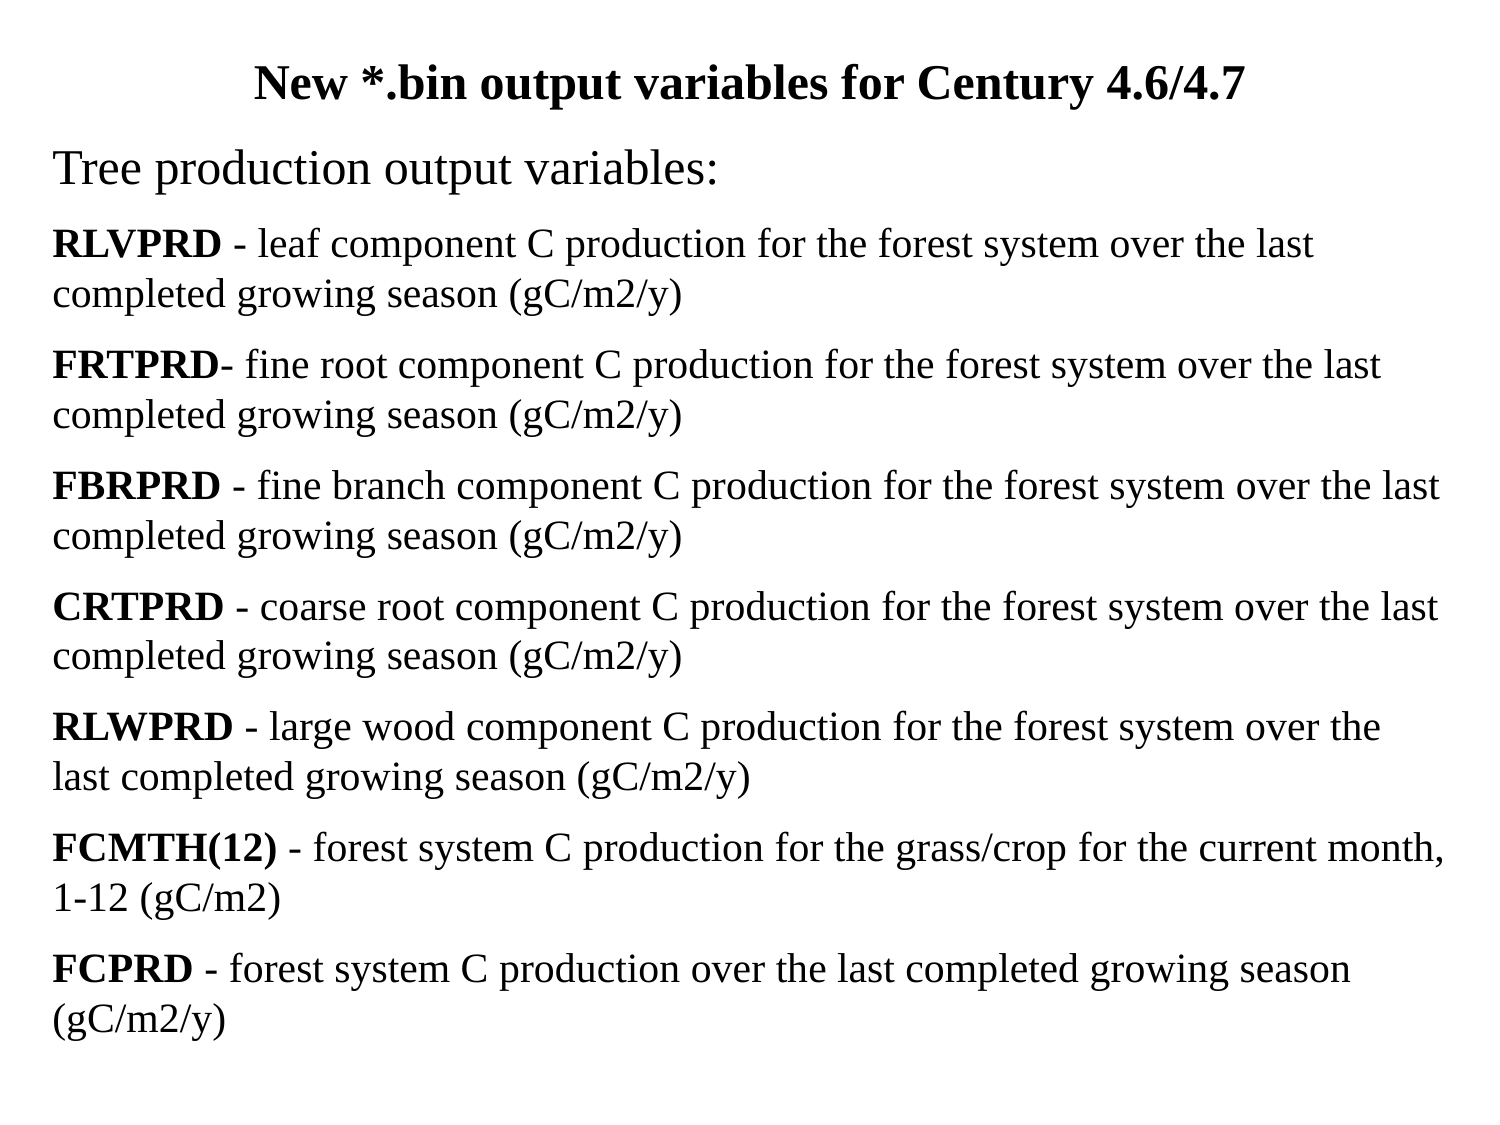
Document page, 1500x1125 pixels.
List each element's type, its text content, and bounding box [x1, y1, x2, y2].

text_box New *.bin output variables for Century 4.6/4.7 Tree production output variables: RLVPRD - leaf component C production for the forest system over the last completed growing season (gC/m2/y) FRTPRD- fine root component C production for the forest system over the last completed growing season (gC/m2/y) FBRPRD - fine branch component C production for the forest system over the last completed growing season (gC/m2/y) CRTPRD - coarse root component C production for the forest system over the last completed growing season (gC/m2/y) RLWPRD - large wood component C production for the forest system over the last completed growing season (gC/m2/y) FCMTH(12) - forest system C production for the grass/crop for the current month, 1-12 (gC/m2) FCPRD - forest system C production over the last completed growing season (gC/m2/y) [37, 42, 1463, 1049]
